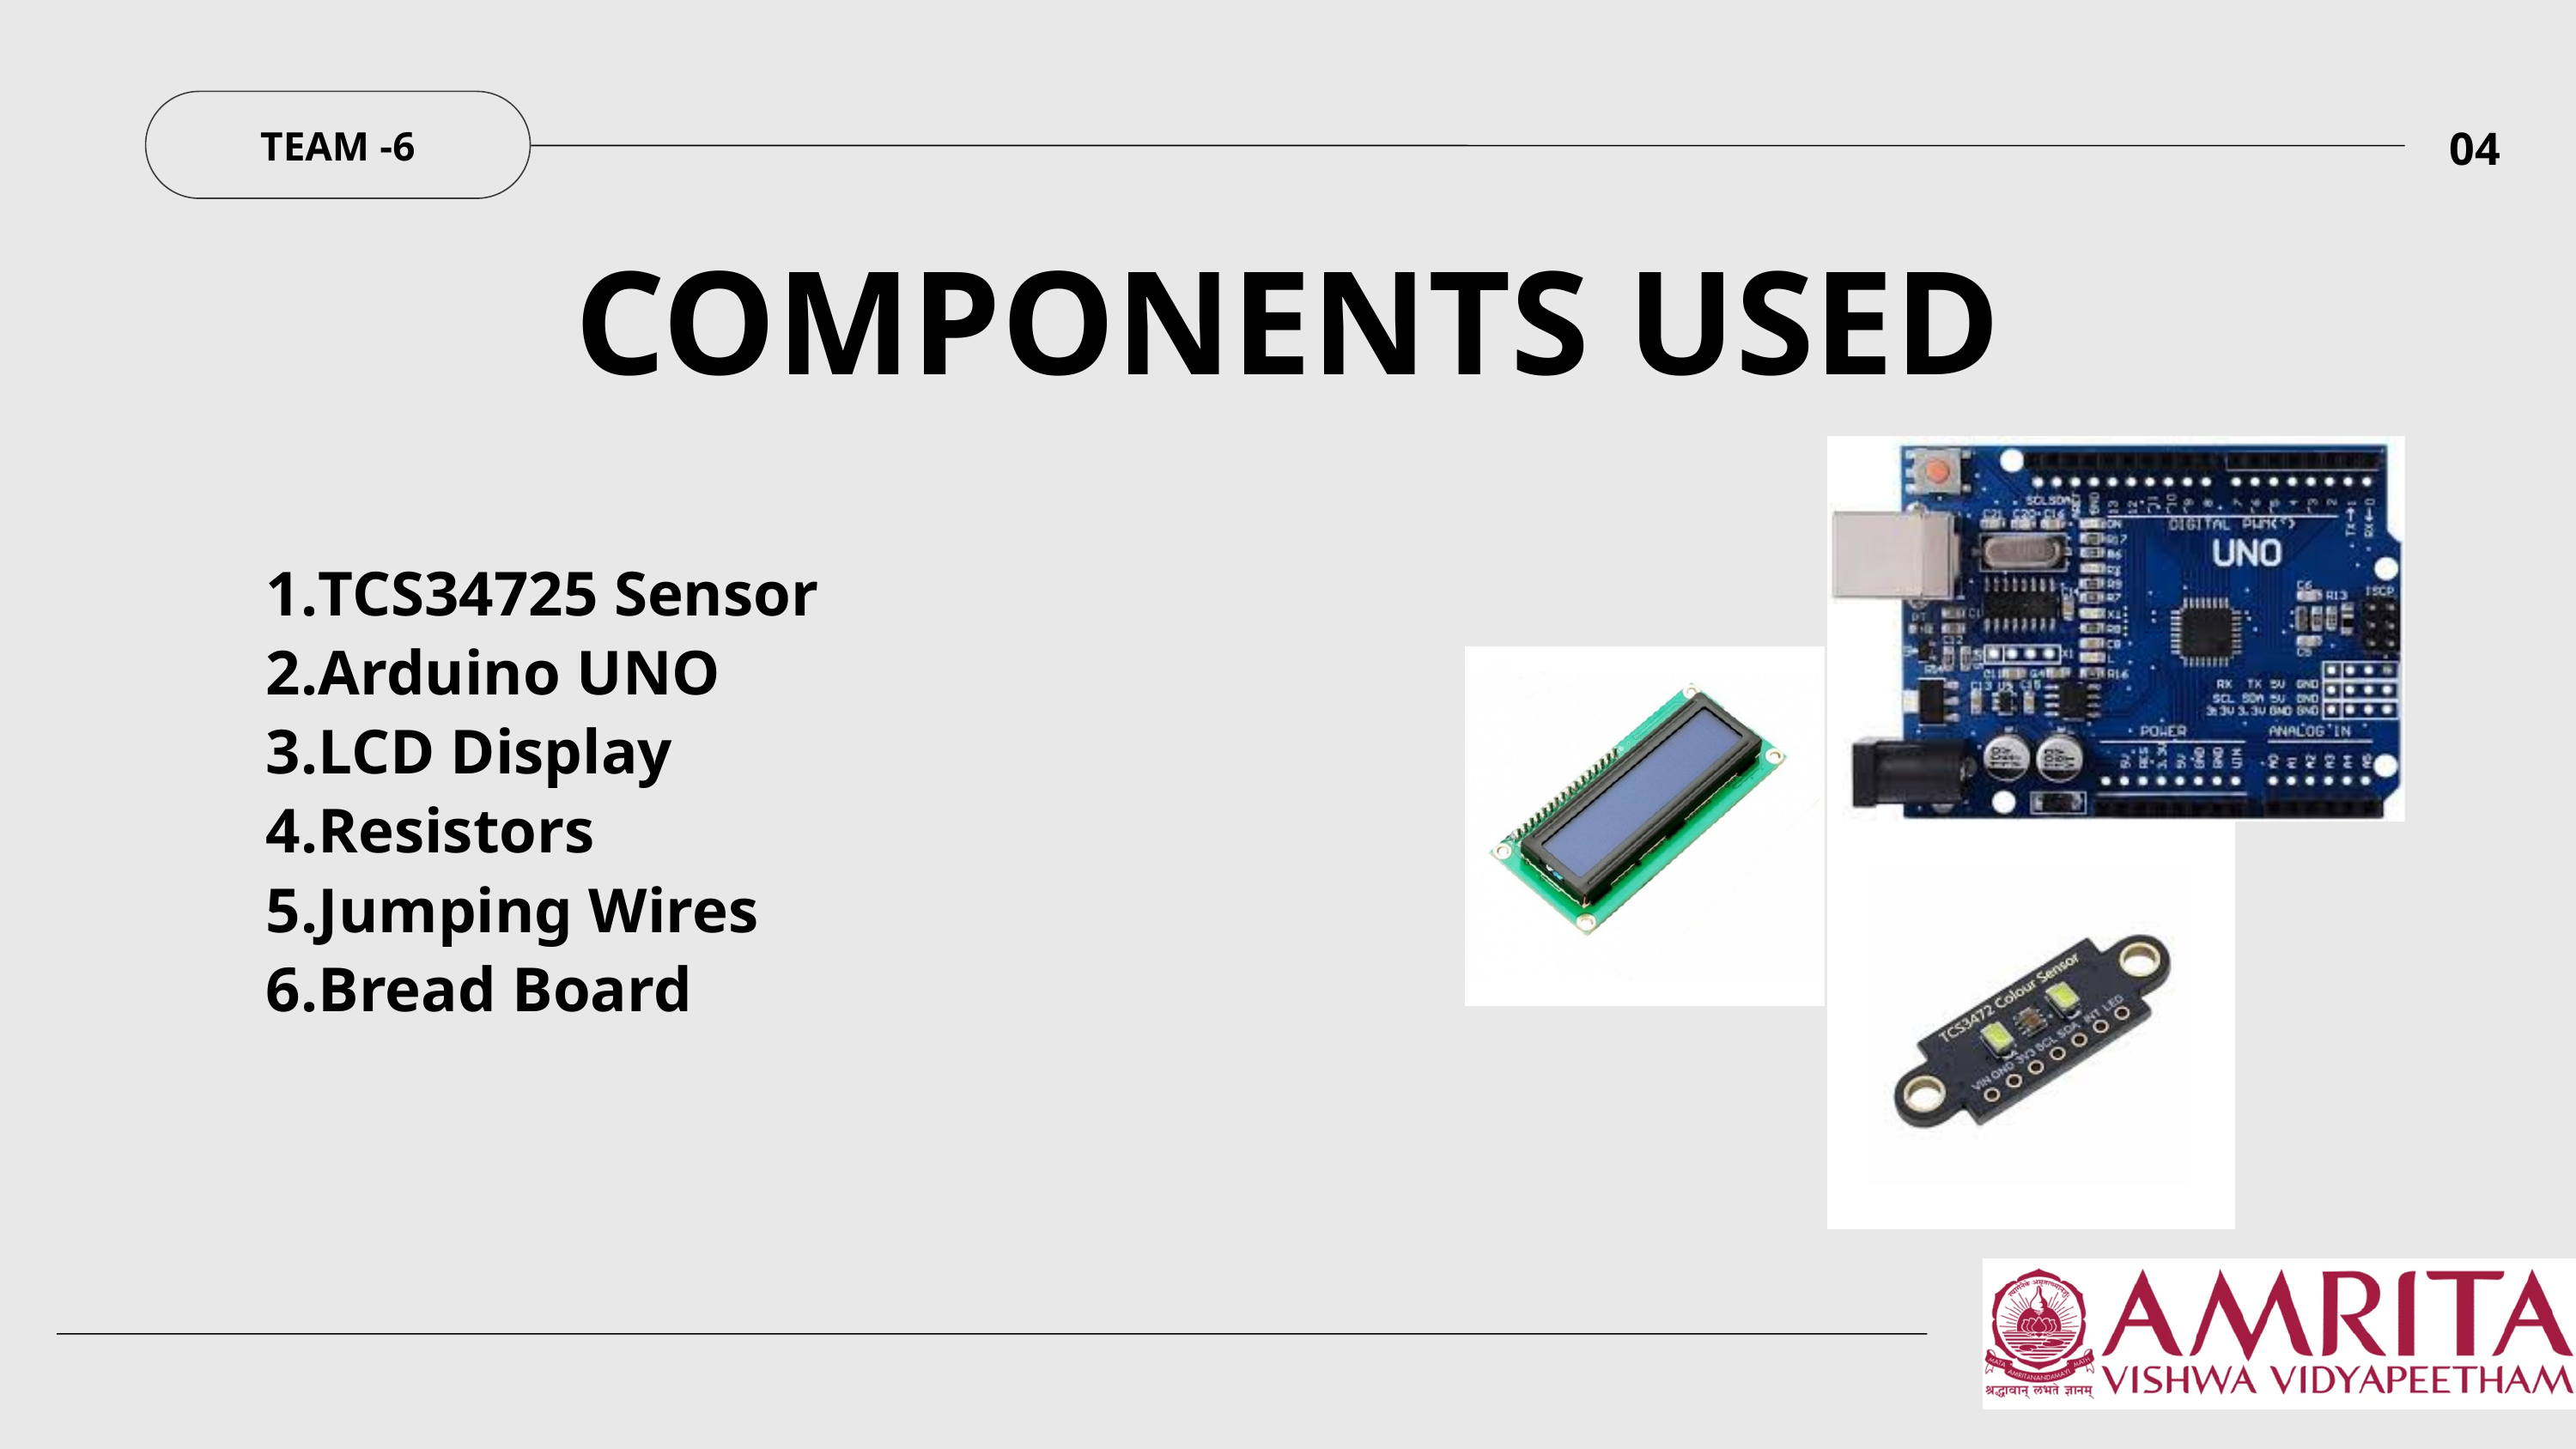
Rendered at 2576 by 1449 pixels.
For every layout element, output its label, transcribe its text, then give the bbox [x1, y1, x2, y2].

text_box TCS34725 Sensor Arduino UNO LCD Display Resistors Jumping Wires Bread Board [214, 470, 926, 1024]
text_box [1982, 1258, 2576, 1410]
text_box 04 [2404, 107, 2501, 175]
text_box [144, 90, 532, 200]
text_box COMPONENTS USED [144, 231, 2432, 403]
text_box [1826, 822, 2235, 1229]
text_box [1465, 646, 1826, 1007]
text_box [1826, 436, 2405, 822]
